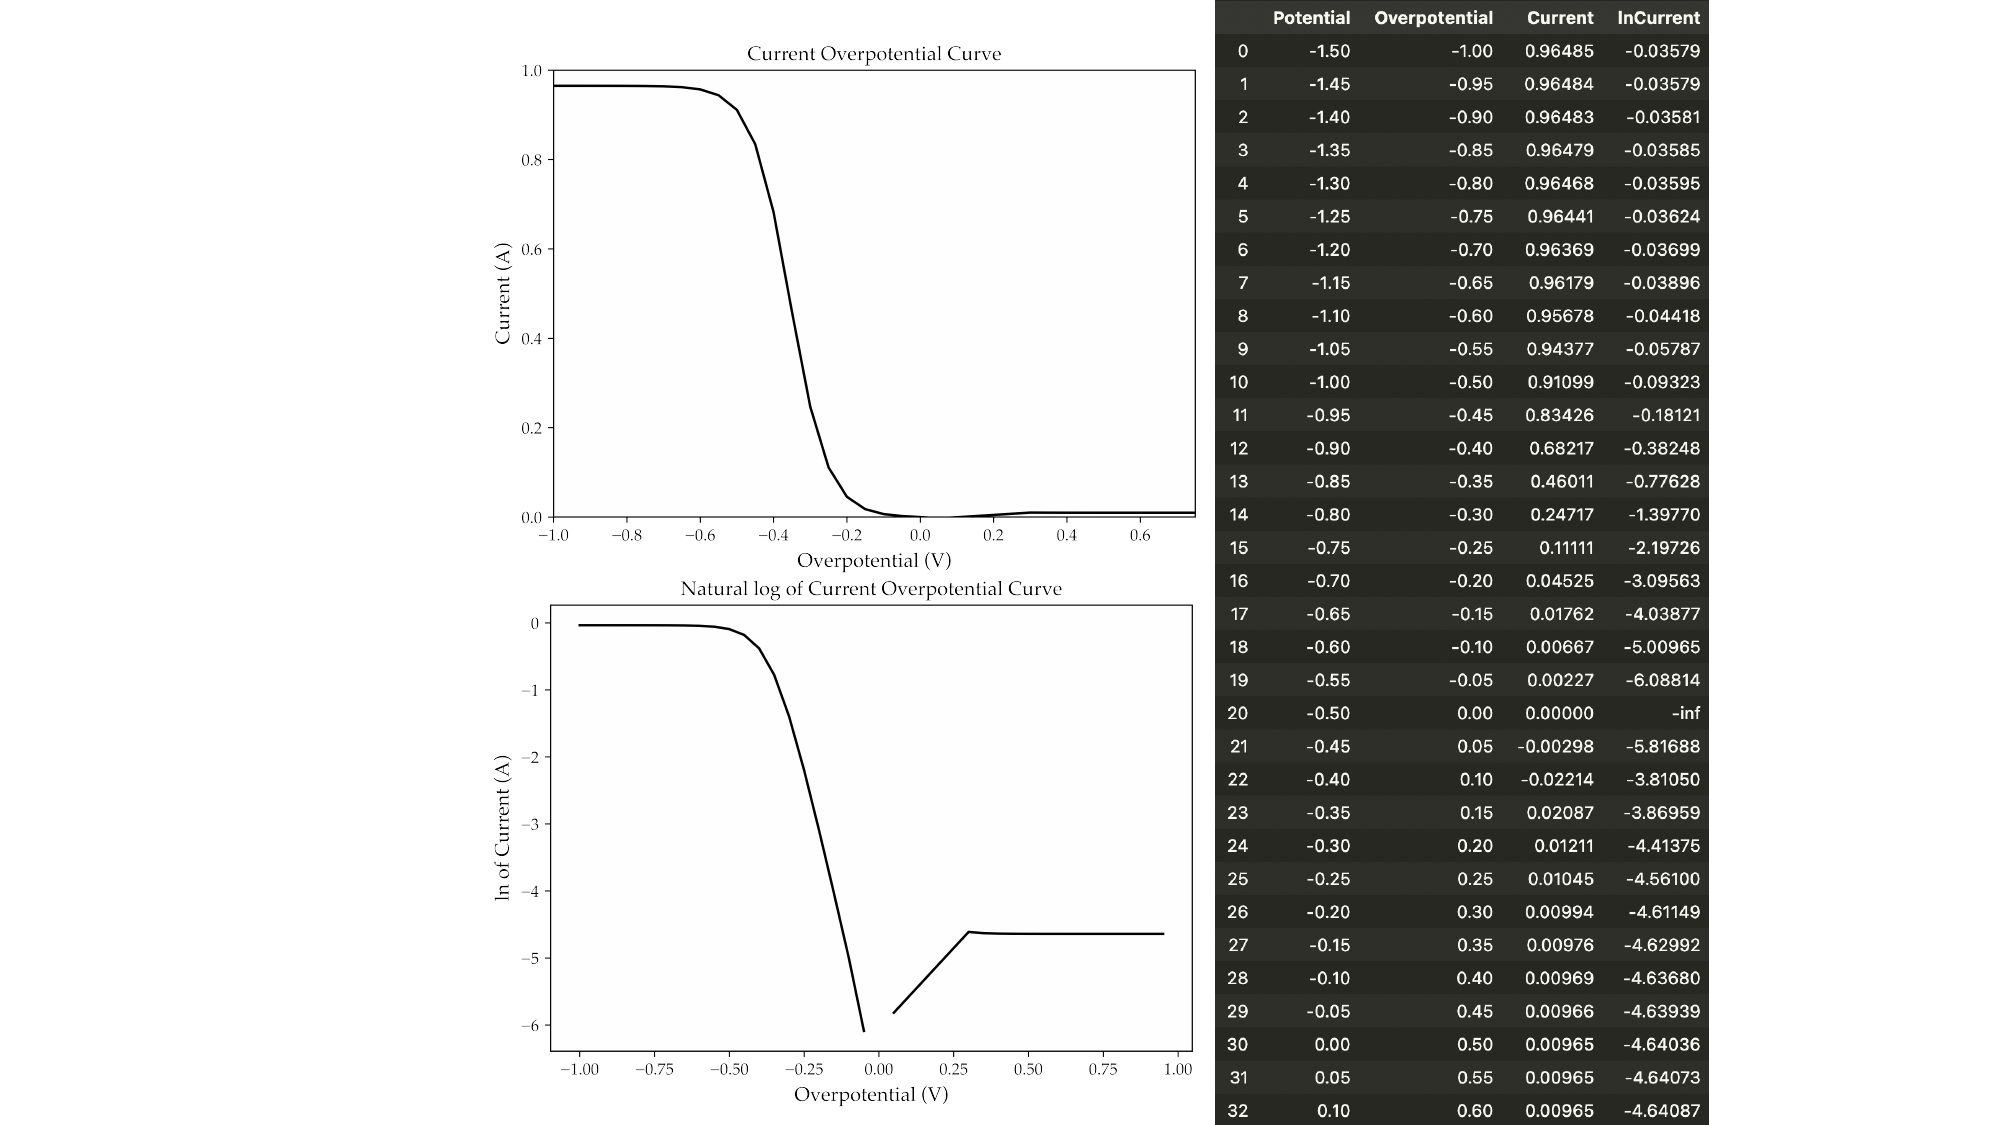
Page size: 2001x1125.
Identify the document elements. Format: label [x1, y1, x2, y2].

picture [447, 0, 1709, 1125]
